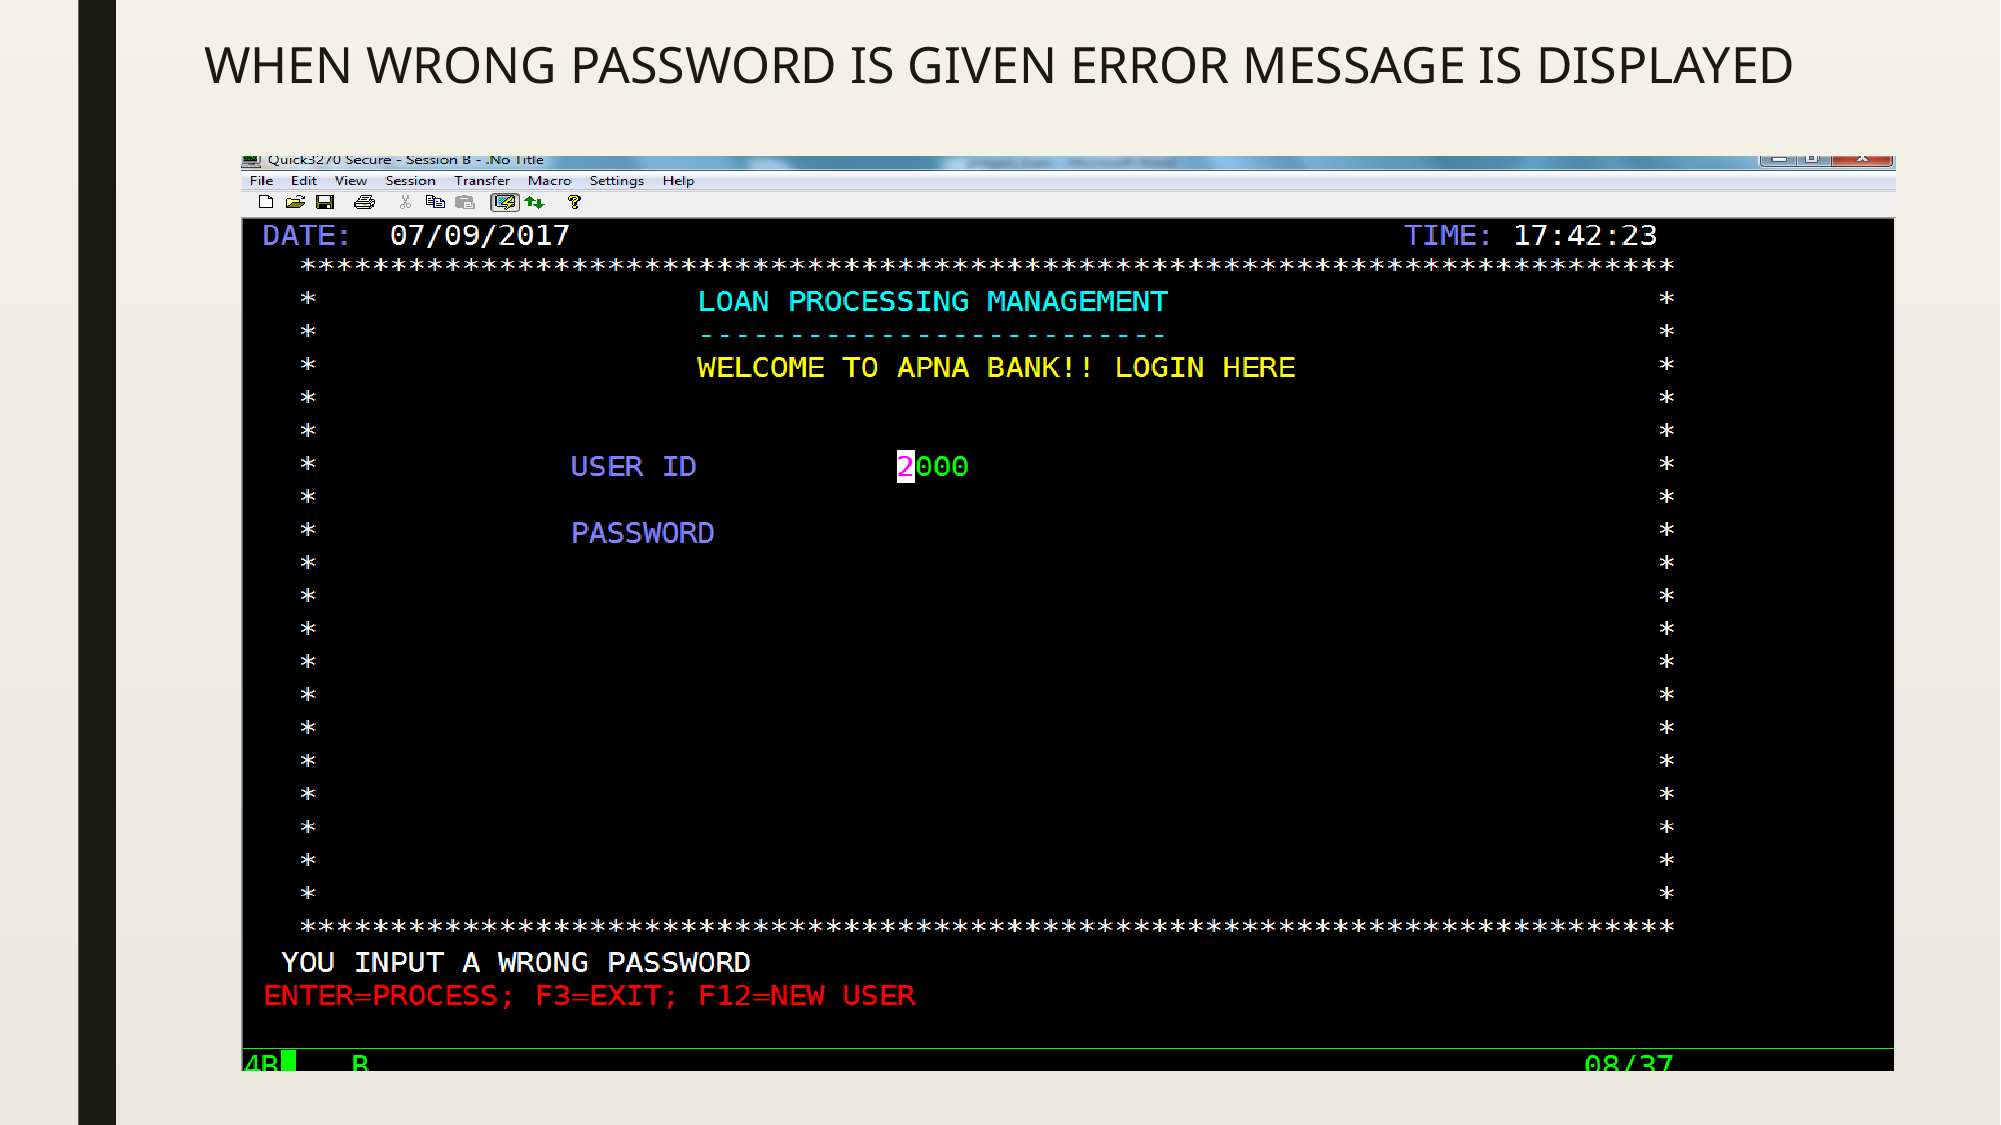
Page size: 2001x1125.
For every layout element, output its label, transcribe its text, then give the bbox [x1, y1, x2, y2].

picture [241, 156, 1896, 1071]
list WHEN WRONG PASSWORD IS GIVEN ERROR MESSAGE IS DISPLAYED [137, 31, 1863, 190]
